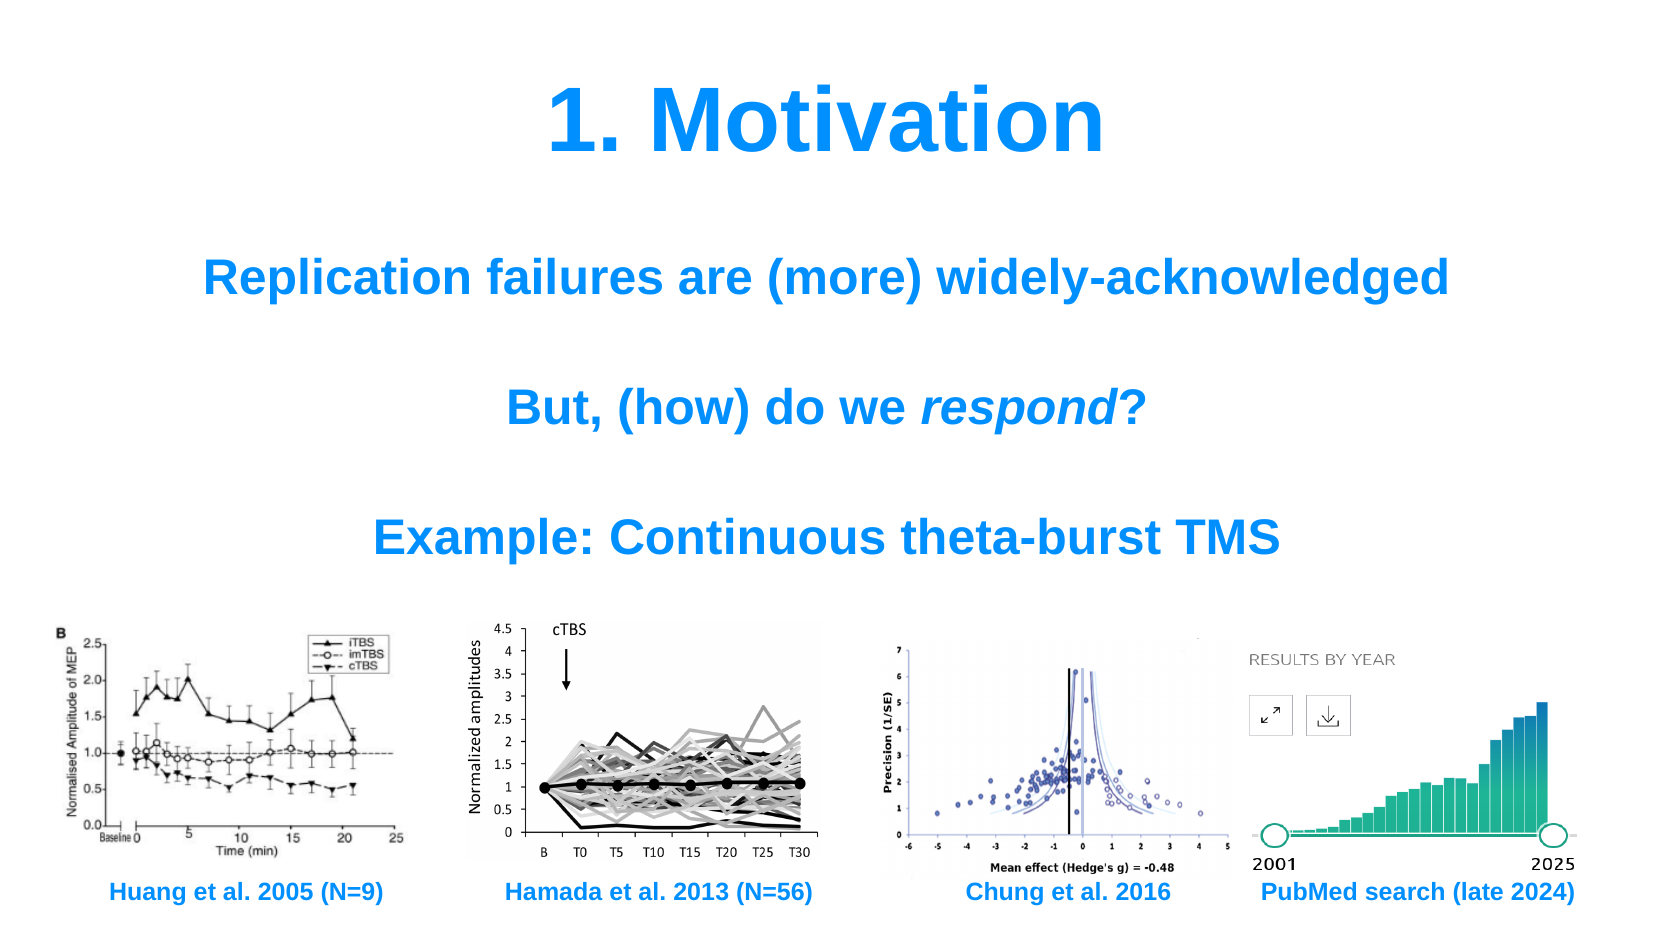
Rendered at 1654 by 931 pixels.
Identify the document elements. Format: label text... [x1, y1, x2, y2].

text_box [52, 619, 408, 912]
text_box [466, 619, 829, 912]
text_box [879, 638, 1235, 912]
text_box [1233, 642, 1602, 912]
text_box Replication failures are (more) widely-acknowledged [82, 196, 1571, 326]
text_box But, (how) do we respond? [82, 326, 1572, 482]
text_box 1. Motivation [82, 37, 1571, 193]
text_box Example: Continuous theta-burst TMS [83, 456, 1572, 612]
